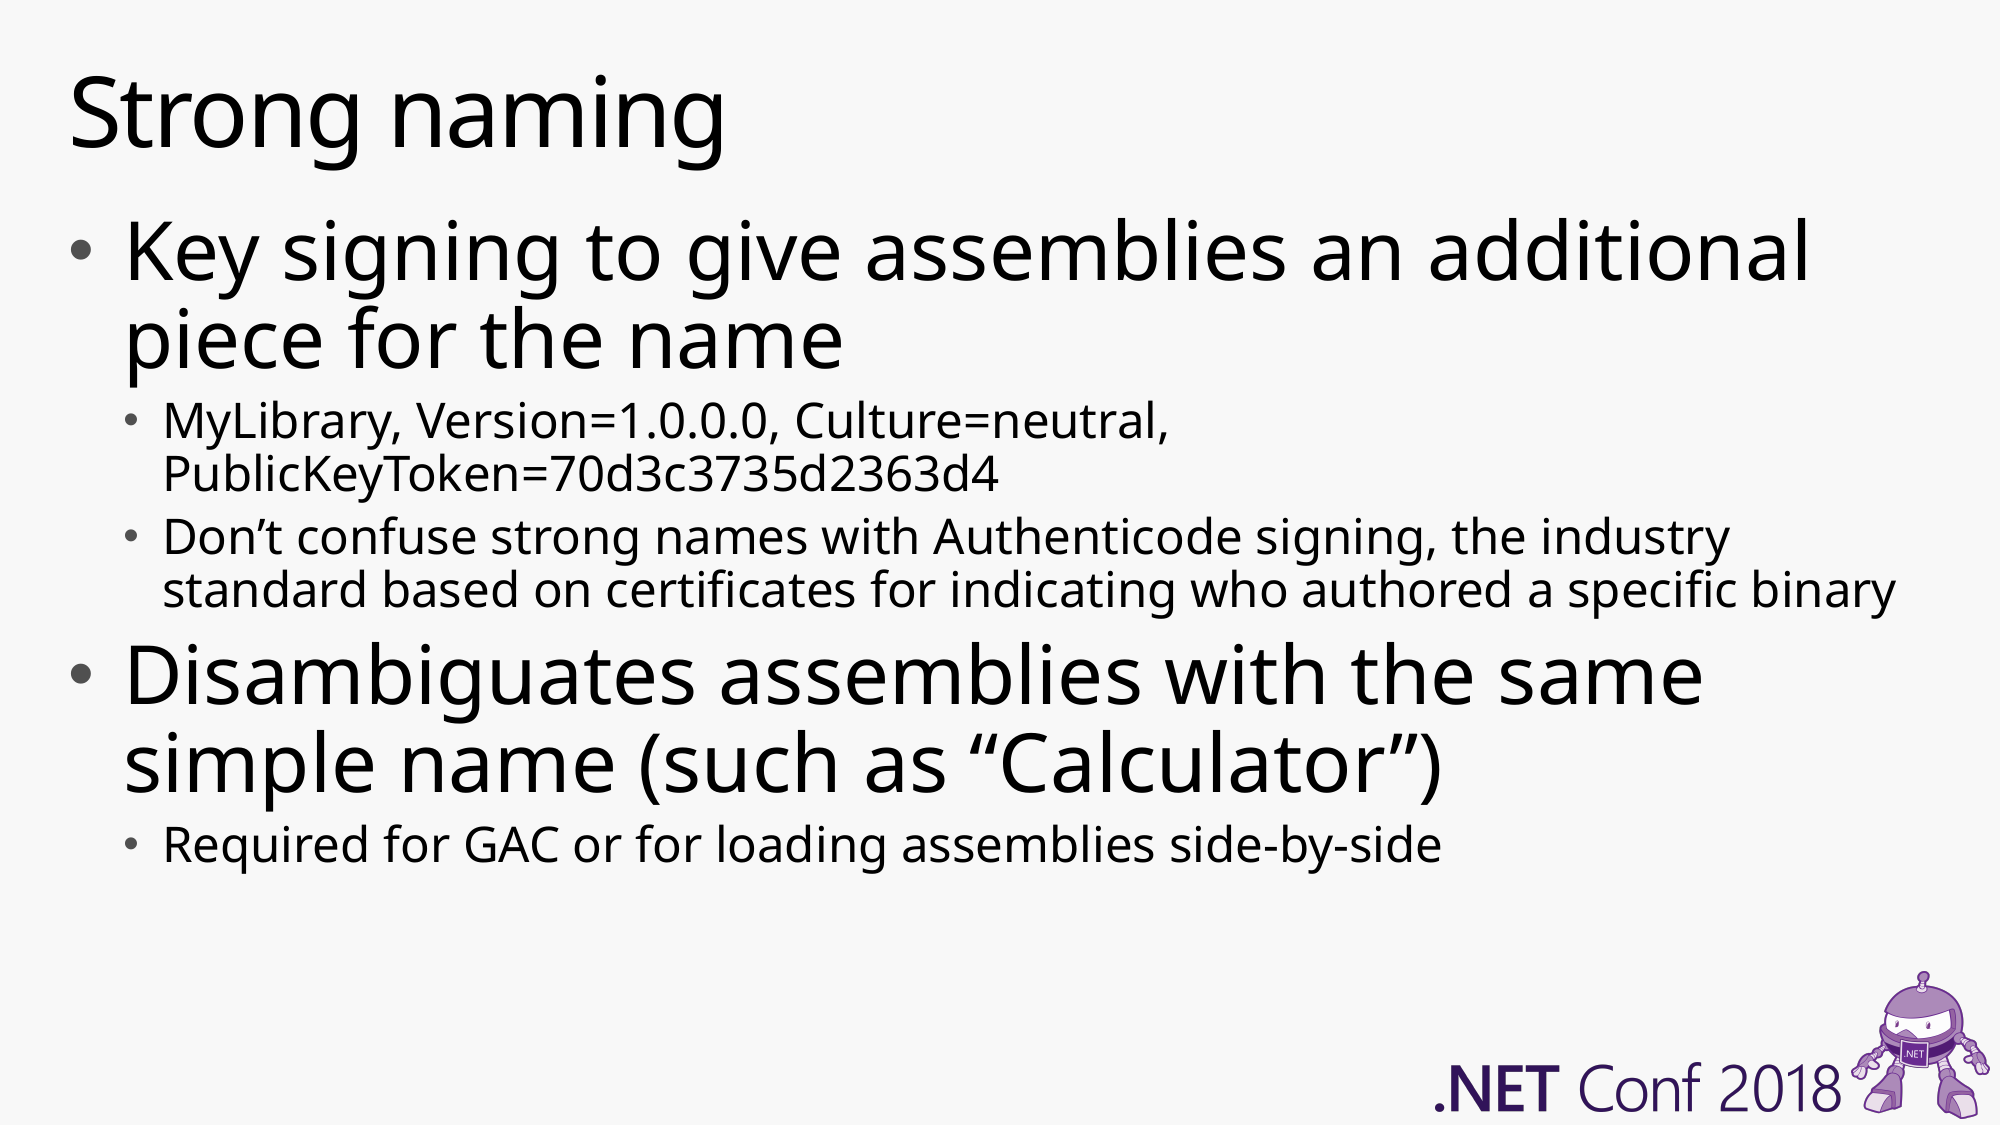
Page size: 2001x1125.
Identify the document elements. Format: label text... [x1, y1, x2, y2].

title Strong naming [44, 47, 1957, 196]
picture [1851, 971, 1990, 1119]
list Key signing to give assemblies an additional piece for the name MyLibrary, Version=1.0.0.0, Culture=neutral, PublicKeyToken=70d3c3735d2363d4 Don’t confuse strong names with Authenticode signing, the industry standard based on certificates for indicating who authored a specific binary Disambiguates assemblies with the same simple name (such as “Calculator”) Required for GAC or for loading assemblies side-by-side [44, 196, 1956, 851]
text_box [172, 514, 1552, 565]
picture [1435, 1062, 1841, 1112]
